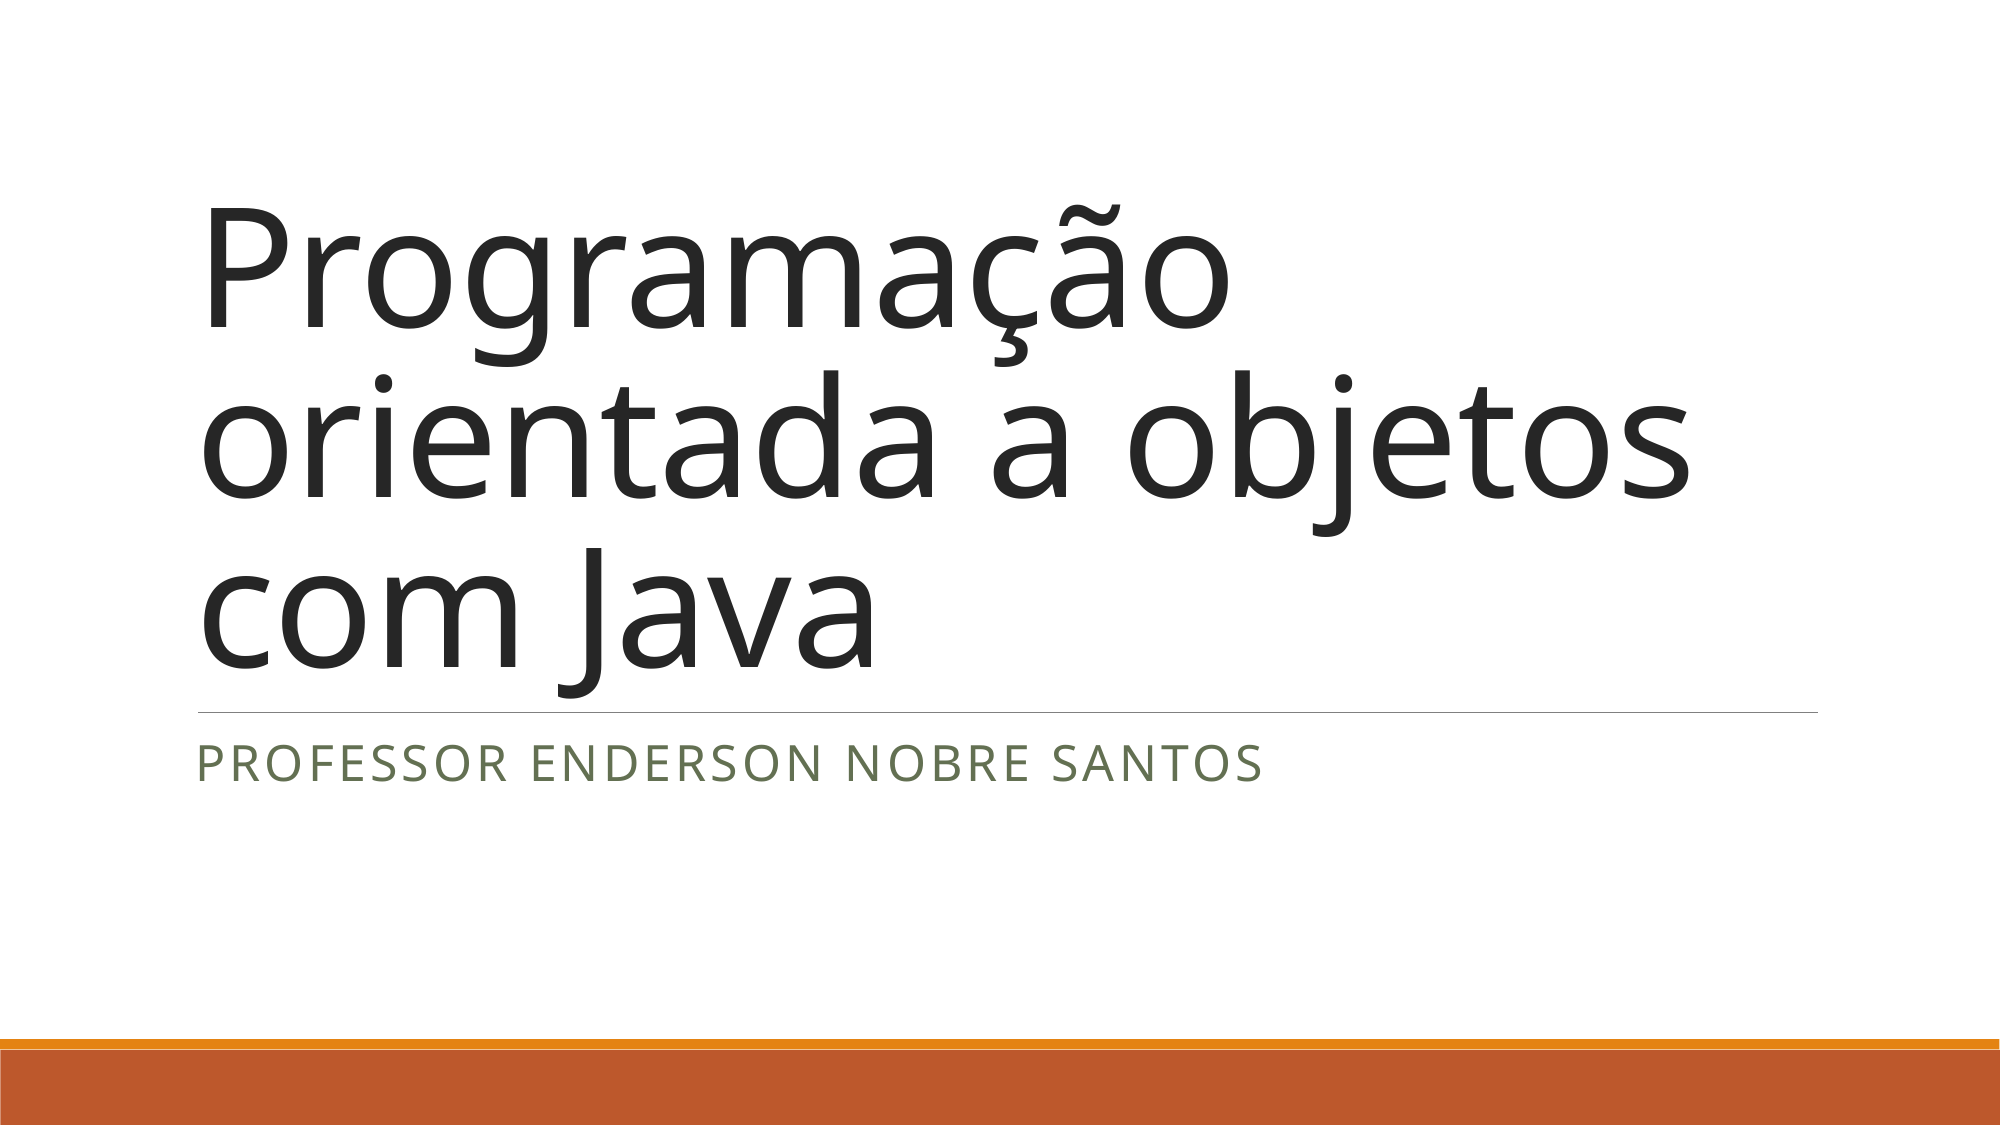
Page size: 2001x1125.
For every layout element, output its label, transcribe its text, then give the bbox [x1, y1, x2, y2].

subtitle Professor Enderson nobre santos [180, 730, 1831, 919]
title Programação orientada a objetos com Java [180, 124, 1830, 710]
